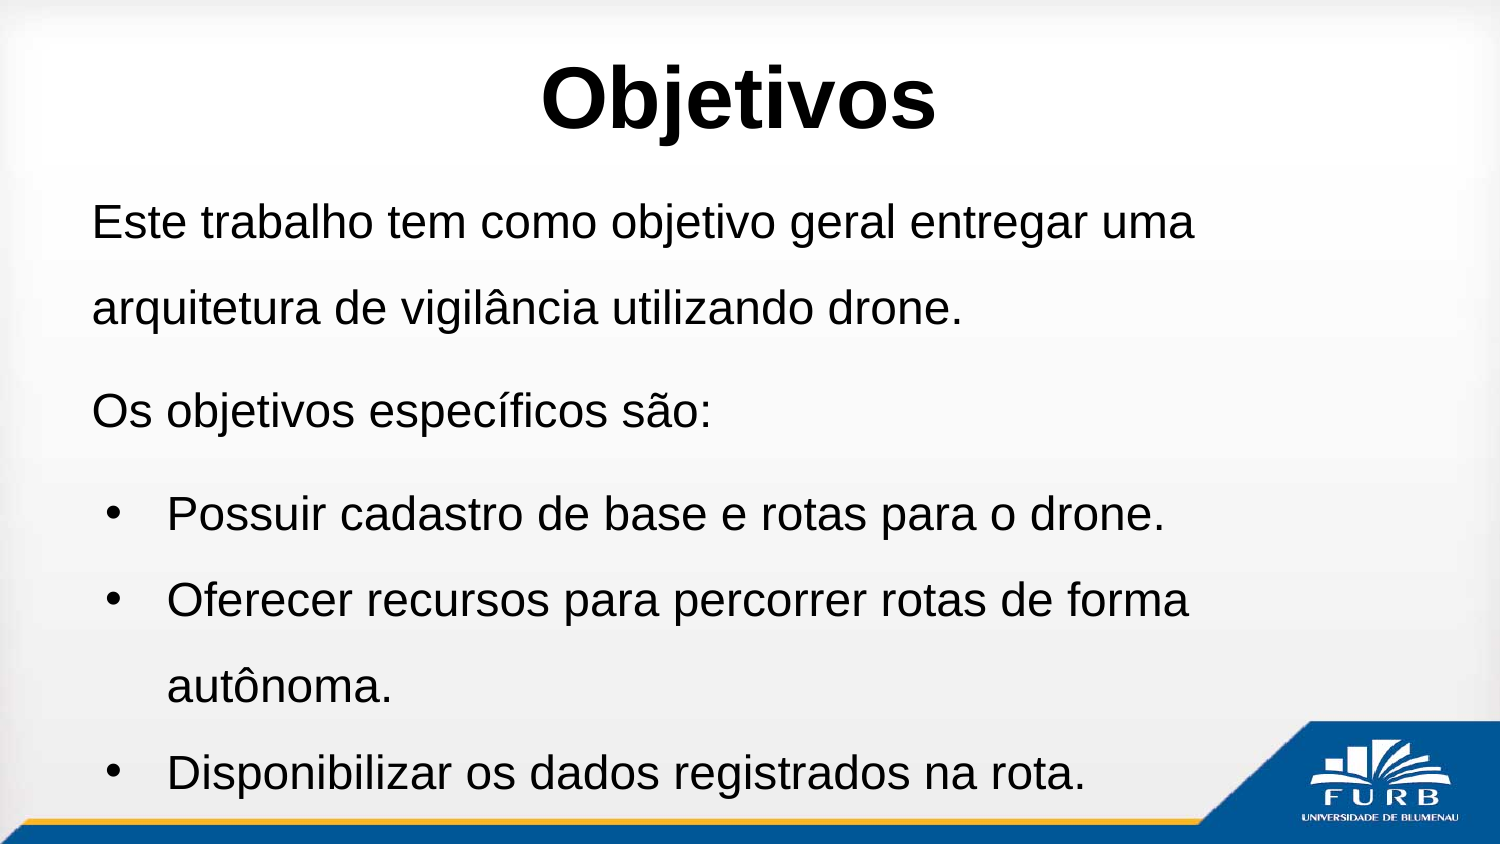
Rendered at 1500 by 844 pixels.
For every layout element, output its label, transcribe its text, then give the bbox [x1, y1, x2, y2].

list Este trabalho tem como objetivo geral entregar uma arquitetura de vigilância utilizando drone. Os objetivos específicos são: Possuir cadastro de base e rotas para o drone. Oferecer recursos para percorrer rotas de forma autônoma. Disponibilizar os dados registrados na rota. [76, 154, 1427, 771]
title Objetivos [76, 23, 1427, 154]
picture [0, 0, 1500, 844]
